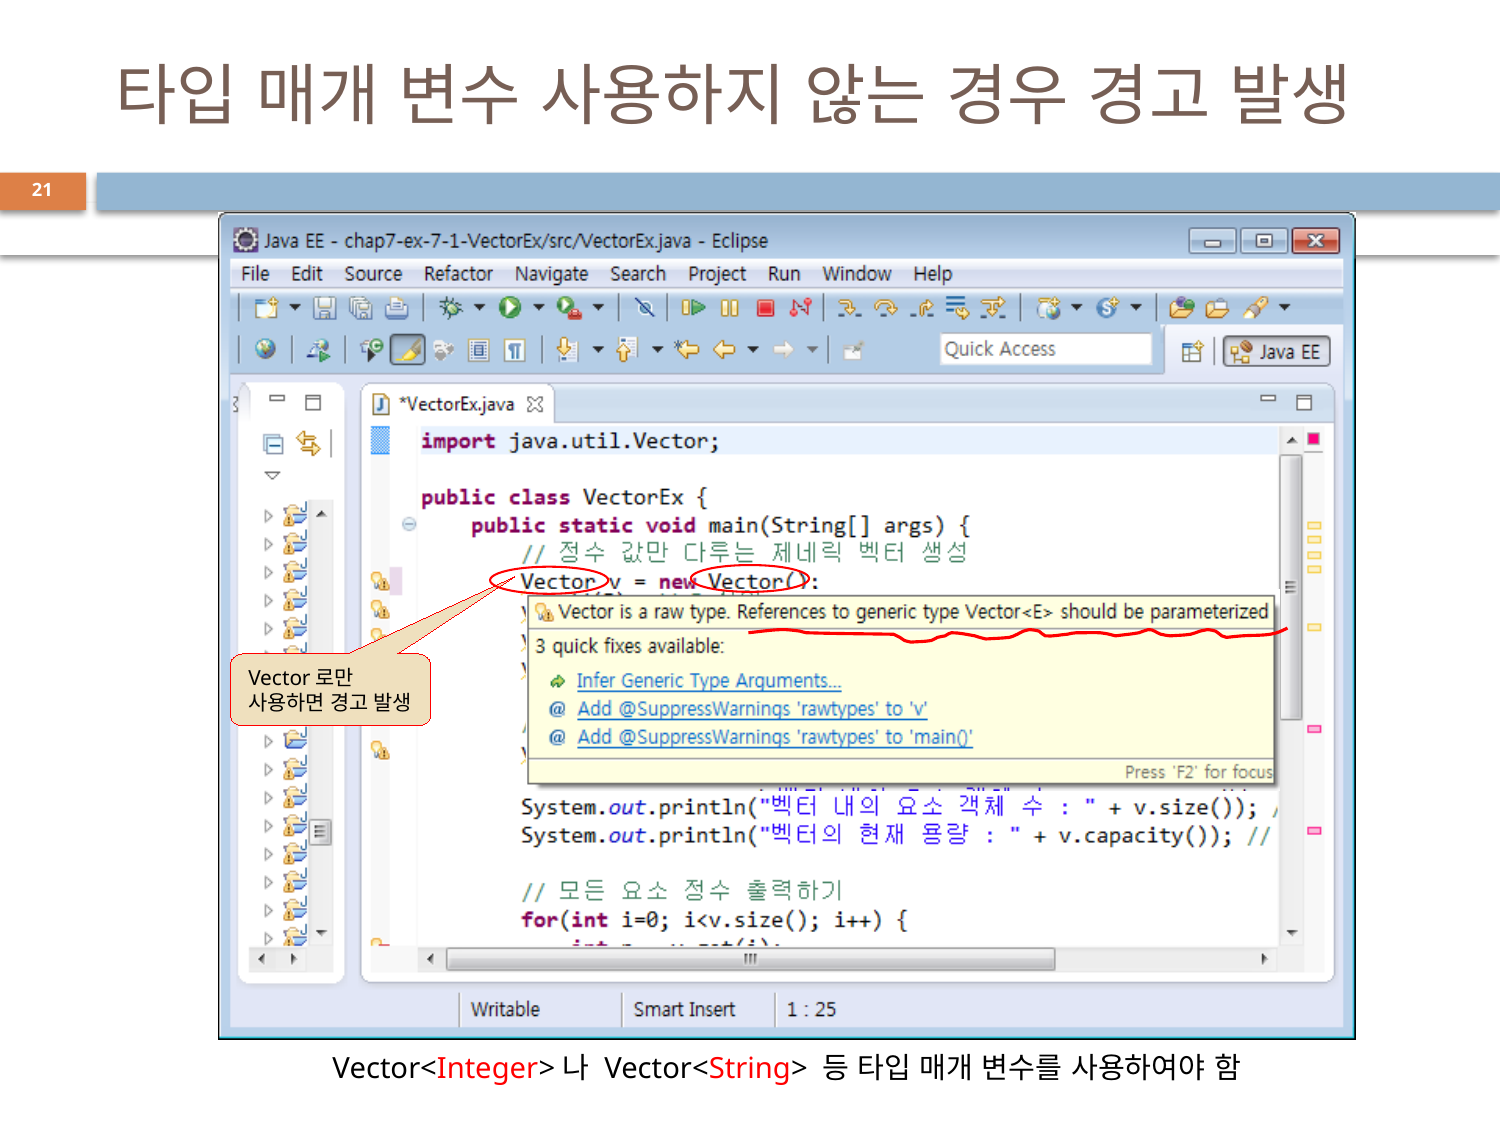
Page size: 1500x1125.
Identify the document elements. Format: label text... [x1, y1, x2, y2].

title 타입 매개 변수 사용하지 않는 경우 경고 발생 [100, 37, 1438, 149]
text_box Vector<Integer>나 Vector<String> 등 타입 매개 변수를 사용하여야 함 [317, 1050, 1257, 1092]
picture [218, 212, 1357, 1040]
slide_number 21 [0, 170, 87, 211]
